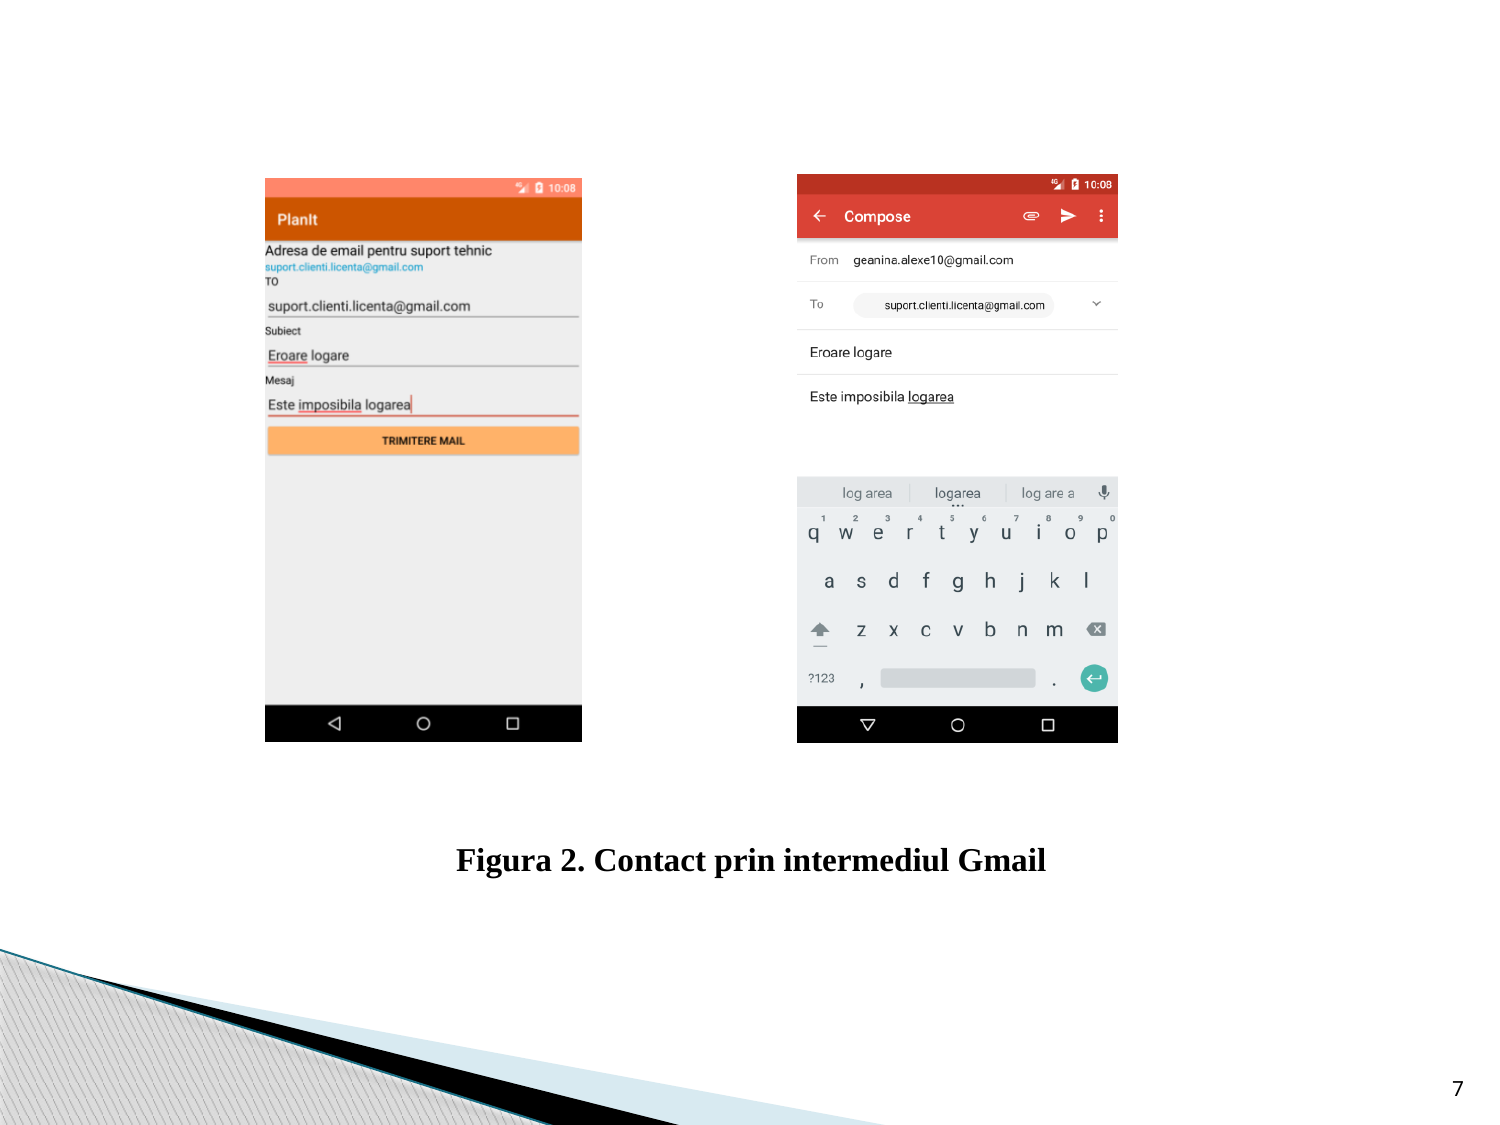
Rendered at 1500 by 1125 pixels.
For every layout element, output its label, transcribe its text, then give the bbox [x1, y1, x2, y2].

title Figura 2. Contact prin intermediul Gmail [76, 786, 1427, 929]
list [85, 77, 1500, 796]
slide_number 7 [1418, 1051, 1479, 1112]
